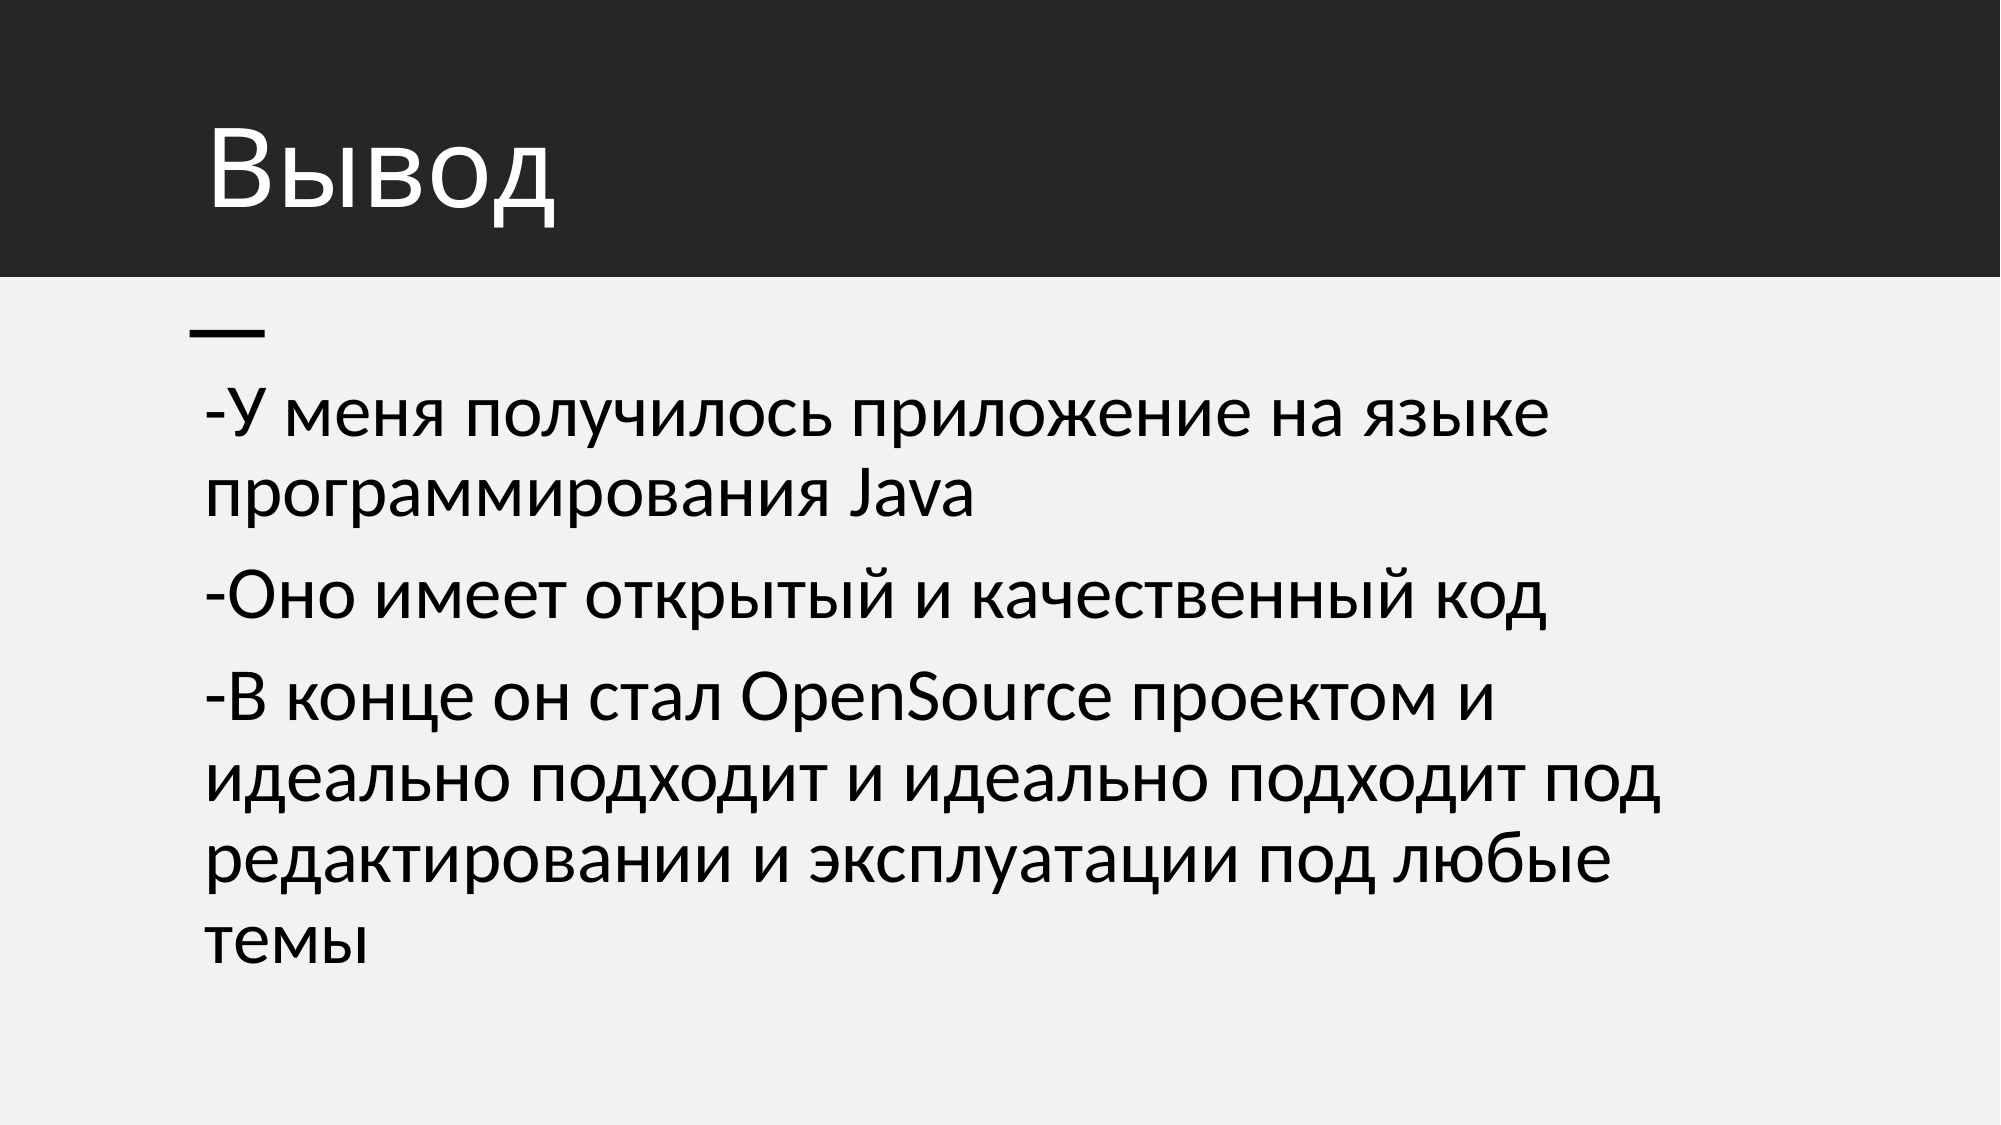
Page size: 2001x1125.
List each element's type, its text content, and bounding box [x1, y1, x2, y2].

list -У меня получилось приложение на языке программирования Java -Оно имеет открытый и качественный код -В конце он стал OpenSource проектом и идеально подходит и идеально подходит под редактировании и эксплуатации под любые темы [189, 363, 1811, 1014]
text_box [0, 276, 2000, 1125]
text_box [0, 0, 2000, 276]
text_box [189, 329, 266, 338]
title Вывод [189, 104, 1812, 253]
